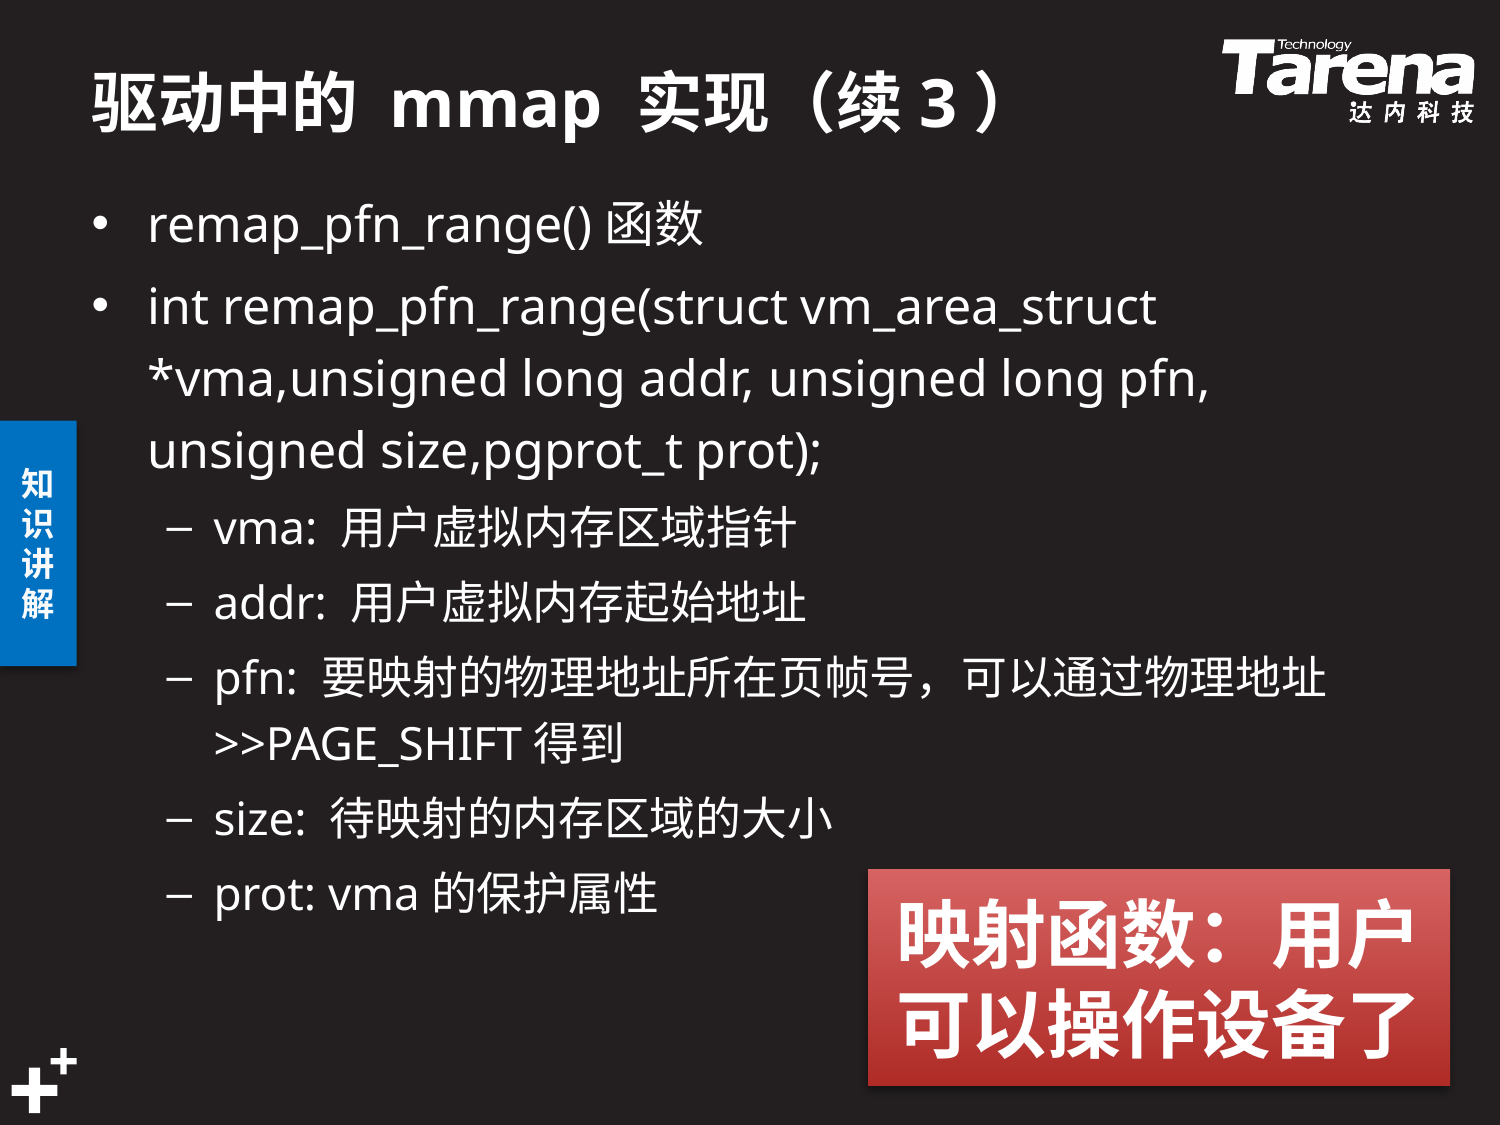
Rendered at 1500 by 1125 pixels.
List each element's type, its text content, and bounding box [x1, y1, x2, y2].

text_box 映射函数：用户可以操作设备了 [868, 869, 1451, 1086]
picture [1222, 39, 1475, 123]
list remap_pfn_range()函数 int remap_pfn_range(struct vm_area_struct *vma,unsigned long addr, unsigned long pfn, unsigned size,pgprot_t prot); vma: 用户虚拟内存区域指针 addr: 用户虚拟内存起始地址 pfn: 要映射的物理地址所在页帧号，可以通过物理地址>>PAGE_SHIFT得到 size: 待映射的内存区域的大小 prot: vma的保护属性 [76, 172, 1400, 1032]
title 驱动中的 mmap 实现（续3） [76, 42, 1188, 160]
